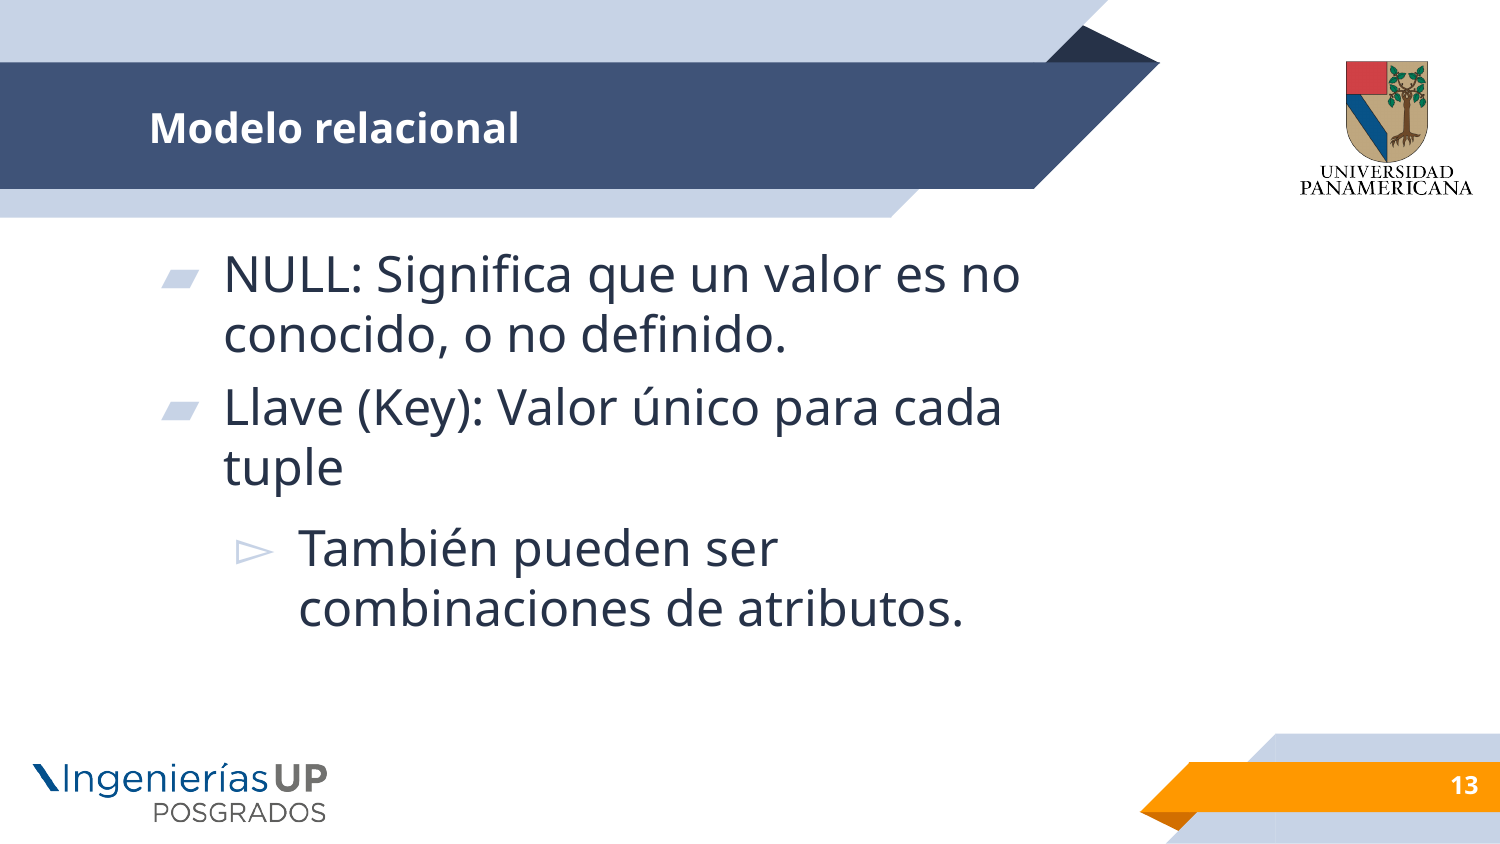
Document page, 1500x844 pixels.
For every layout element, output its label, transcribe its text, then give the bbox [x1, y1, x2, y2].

list NULL: Significa que un valor es no conocido, o no definido. Llave (Key): Valor único para cada tuple También pueden ser combinaciones de atributos. [133, 217, 1140, 734]
picture [15, 737, 344, 844]
title Modelo relacional [133, 64, 1035, 190]
picture [1286, 44, 1490, 210]
slide_number 13 [1249, 760, 1494, 813]
